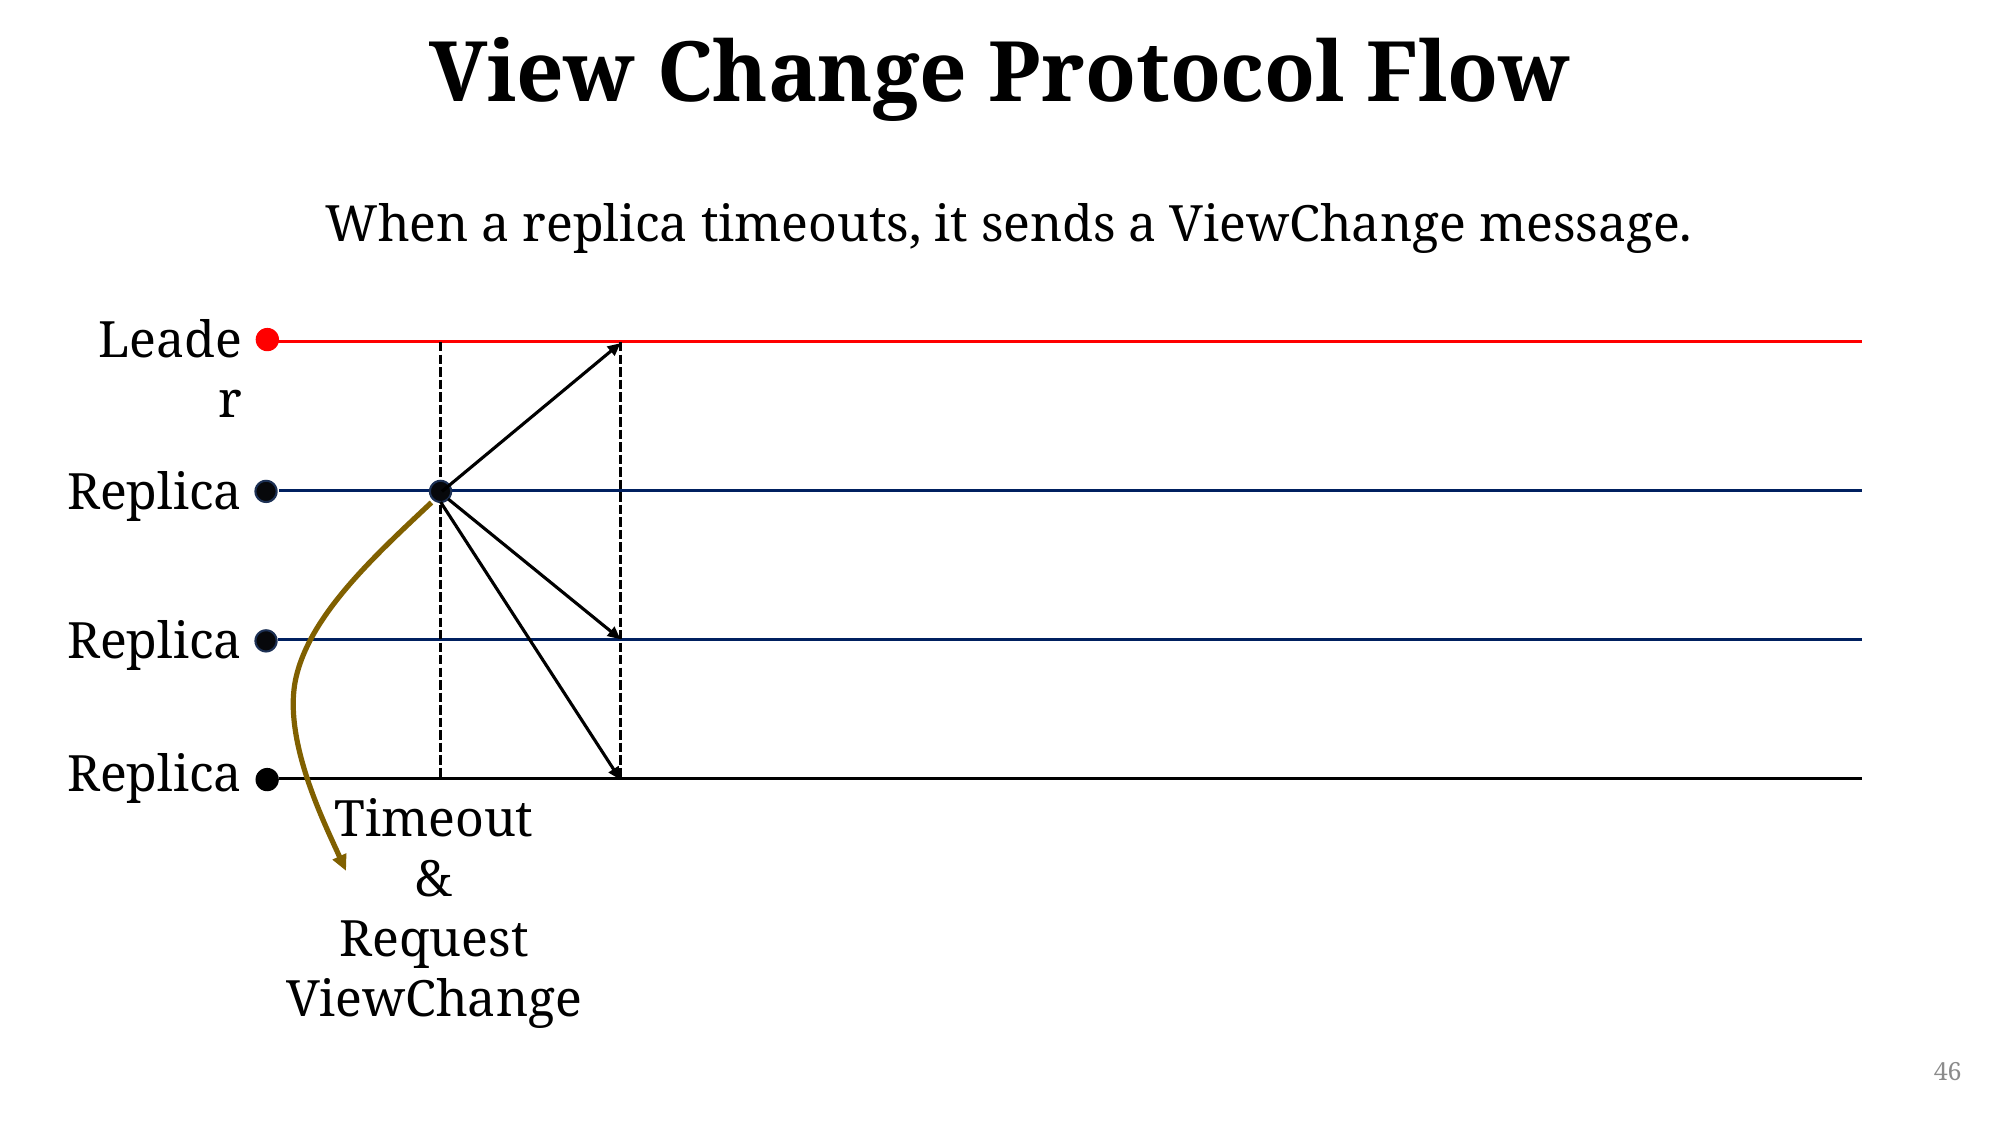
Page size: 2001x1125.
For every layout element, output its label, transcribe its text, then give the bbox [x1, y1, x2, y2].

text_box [440, 501, 621, 780]
text_box [292, 640, 400, 778]
text_box [306, 779, 368, 871]
text_box Replica [52, 734, 257, 810]
text_box [429, 479, 440, 490]
text_box [257, 479, 278, 504]
text_box [428, 491, 440, 503]
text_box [441, 343, 621, 492]
text_box Timeout & Request ViewChange [255, 779, 613, 1035]
text_box Replica [52, 601, 257, 677]
text_box [257, 327, 280, 352]
slide_number 46 [1526, 1042, 1977, 1103]
text_box [257, 629, 278, 653]
text_box [441, 492, 453, 501]
text_box [309, 501, 433, 639]
text_box Replica [52, 452, 257, 528]
text_box Leader [66, 299, 257, 435]
text_box [257, 767, 279, 779]
list When a replica timeouts, it sends a ViewChange message. [40, 190, 1979, 273]
title View Change Protocol Flow [137, 0, 1863, 149]
